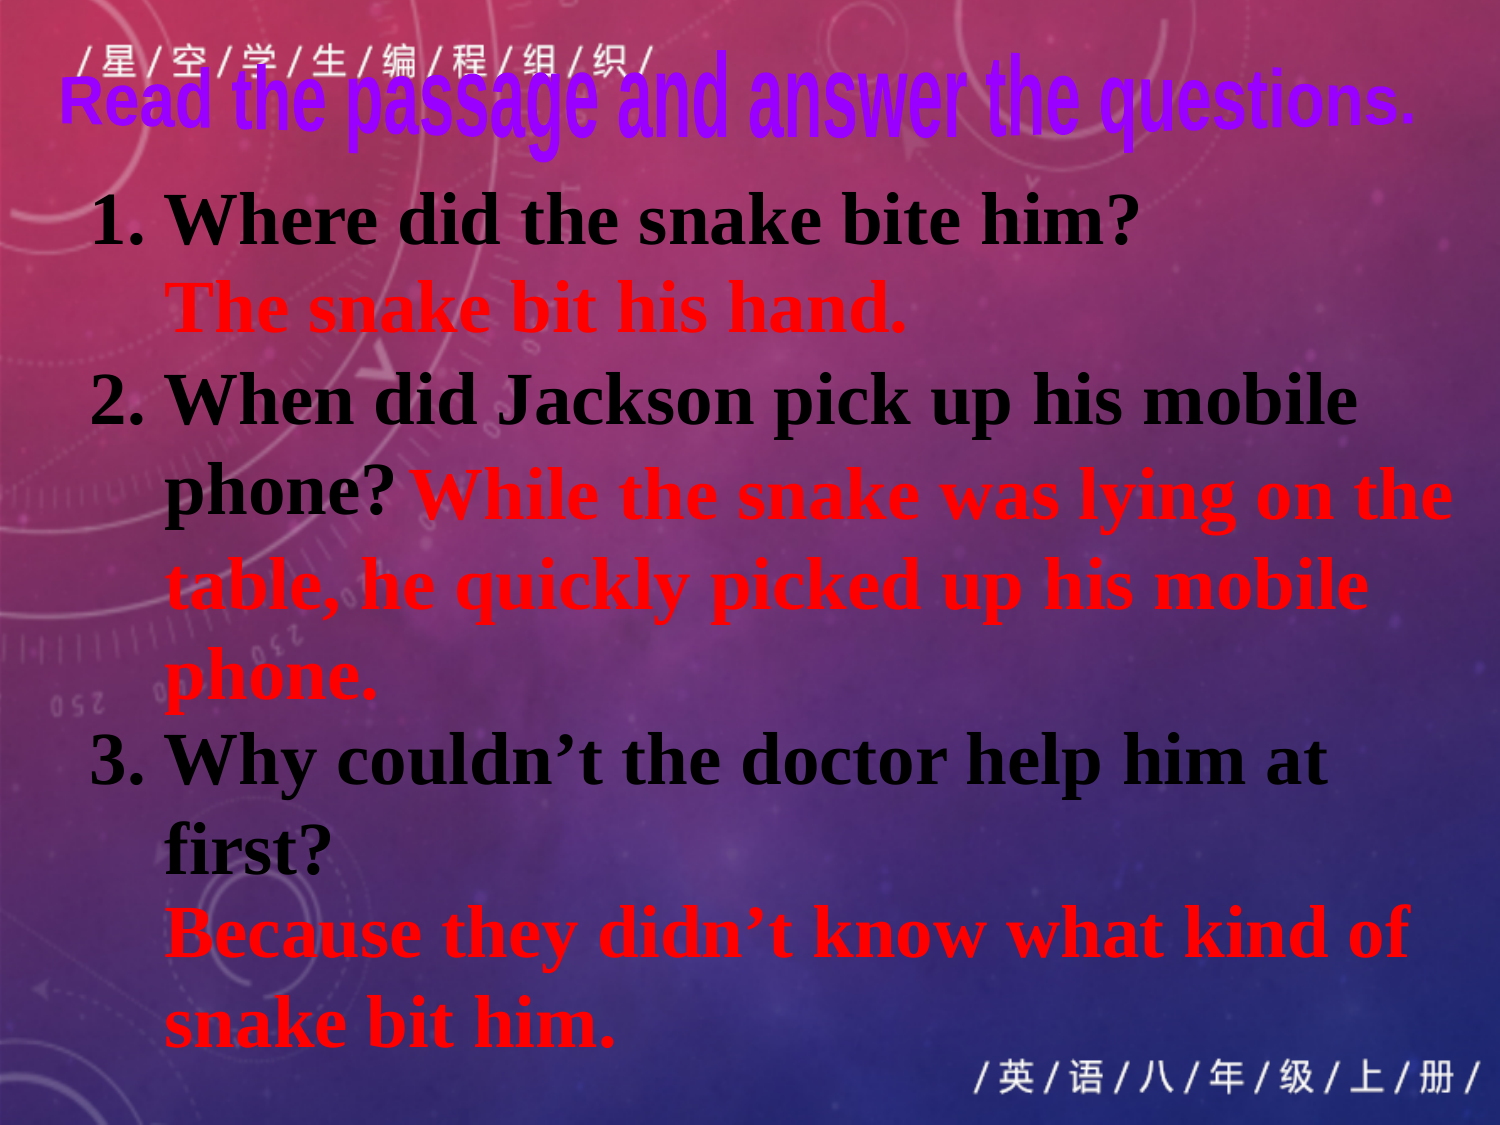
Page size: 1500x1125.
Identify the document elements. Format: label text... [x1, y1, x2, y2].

text_box While the snake was lying on the table, he quickly picked up his mobile phone. [150, 437, 1475, 723]
text_box The snake bit his hand. [149, 249, 965, 355]
text_box 1. Where did the snake bite him? 2. When did Jackson pick up his mobile phone? 3. Why couldn’t the doctor help him at first? [74, 162, 1413, 898]
text_box Because they didn’t know what kind of snake bit him. [149, 874, 1438, 1070]
picture [0, 0, 1500, 1125]
